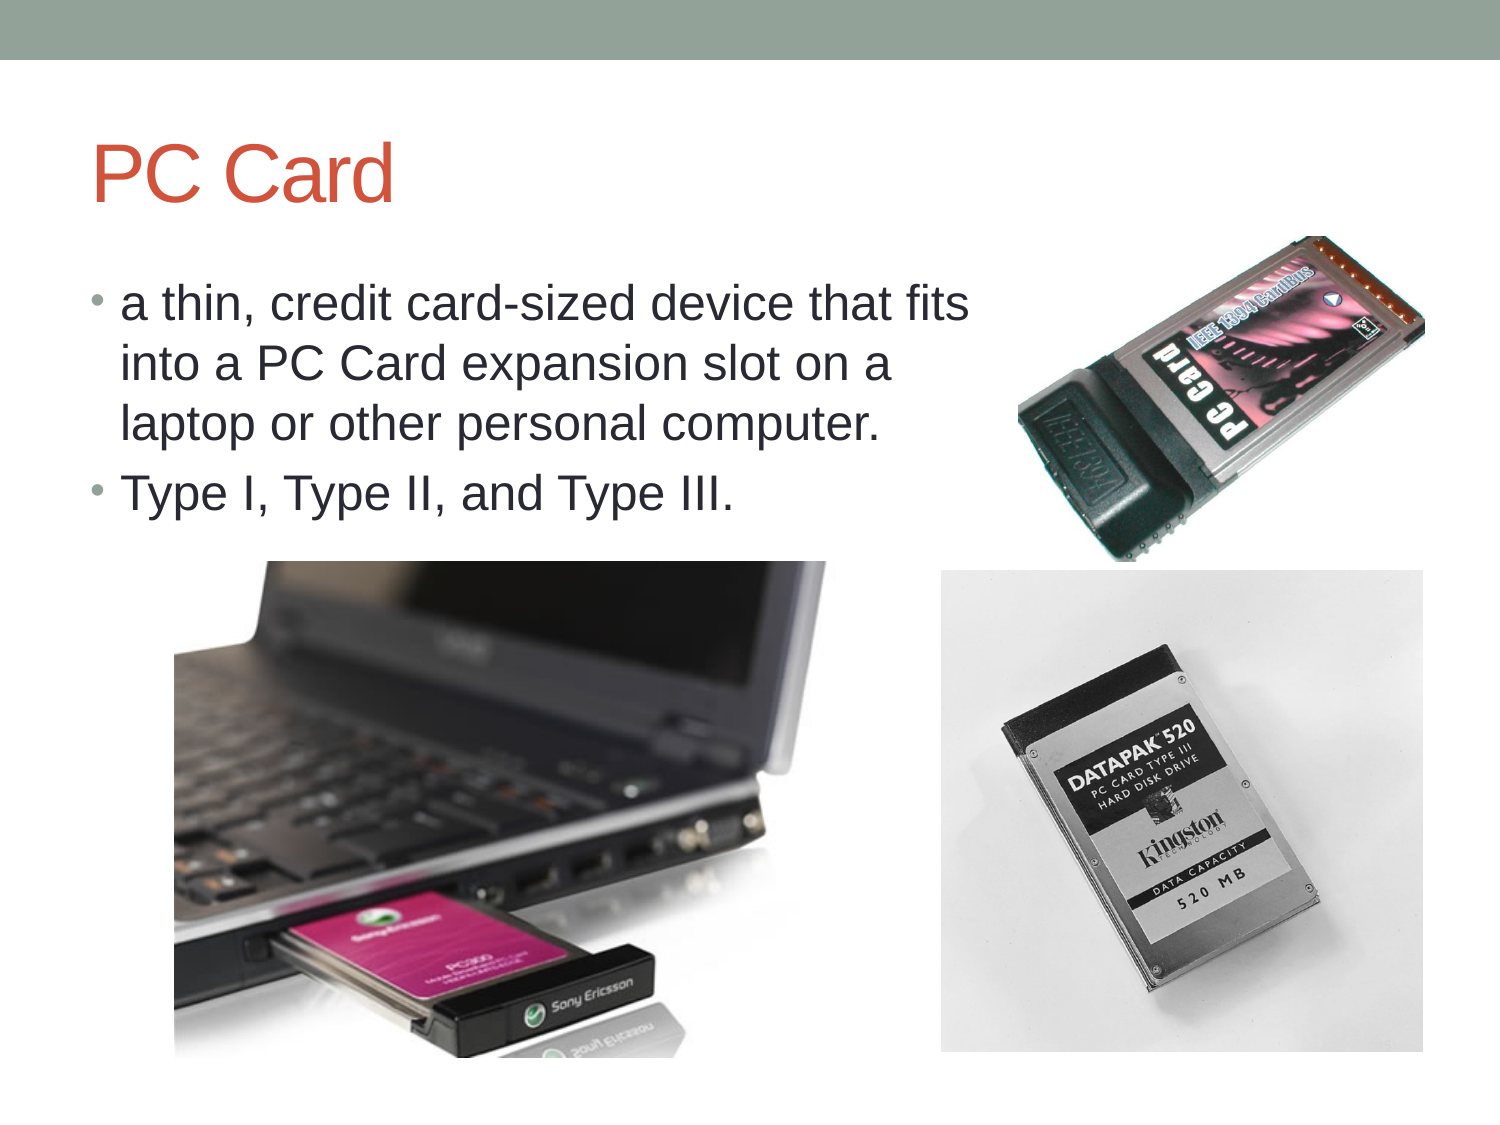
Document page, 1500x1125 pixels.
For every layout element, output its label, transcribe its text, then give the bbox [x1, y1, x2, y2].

list a thin, credit card-sized device that fits into a PC Card expansion slot on a laptop or other personal computer. Type I, Type II, and Type III. [75, 262, 1050, 1063]
picture [1018, 236, 1426, 563]
title PC Card [75, 87, 1425, 250]
picture [941, 570, 1424, 1052]
picture [174, 561, 838, 1059]
